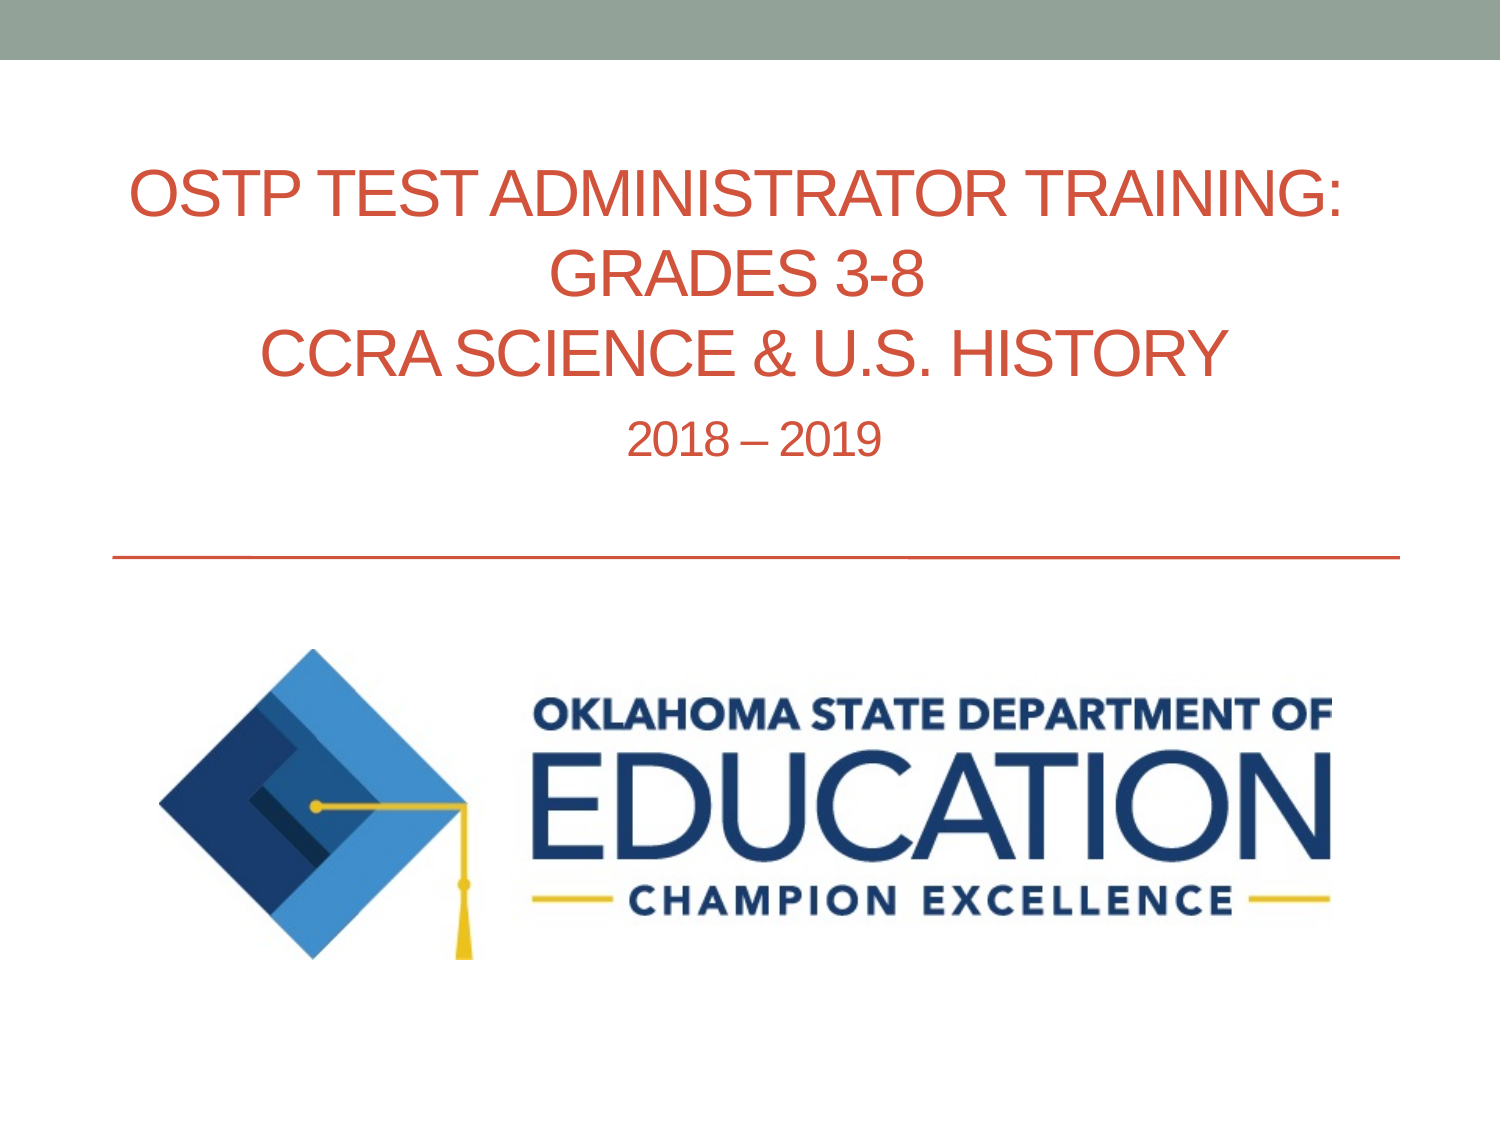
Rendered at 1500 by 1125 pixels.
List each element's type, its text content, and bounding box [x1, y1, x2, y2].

picture [159, 649, 1332, 960]
subtitle [112, 575, 1163, 863]
title OSTP Test Administrator Training: Grades 3-8 CCRA Science & U.S. History 2018 – 2019 [101, 75, 1390, 538]
